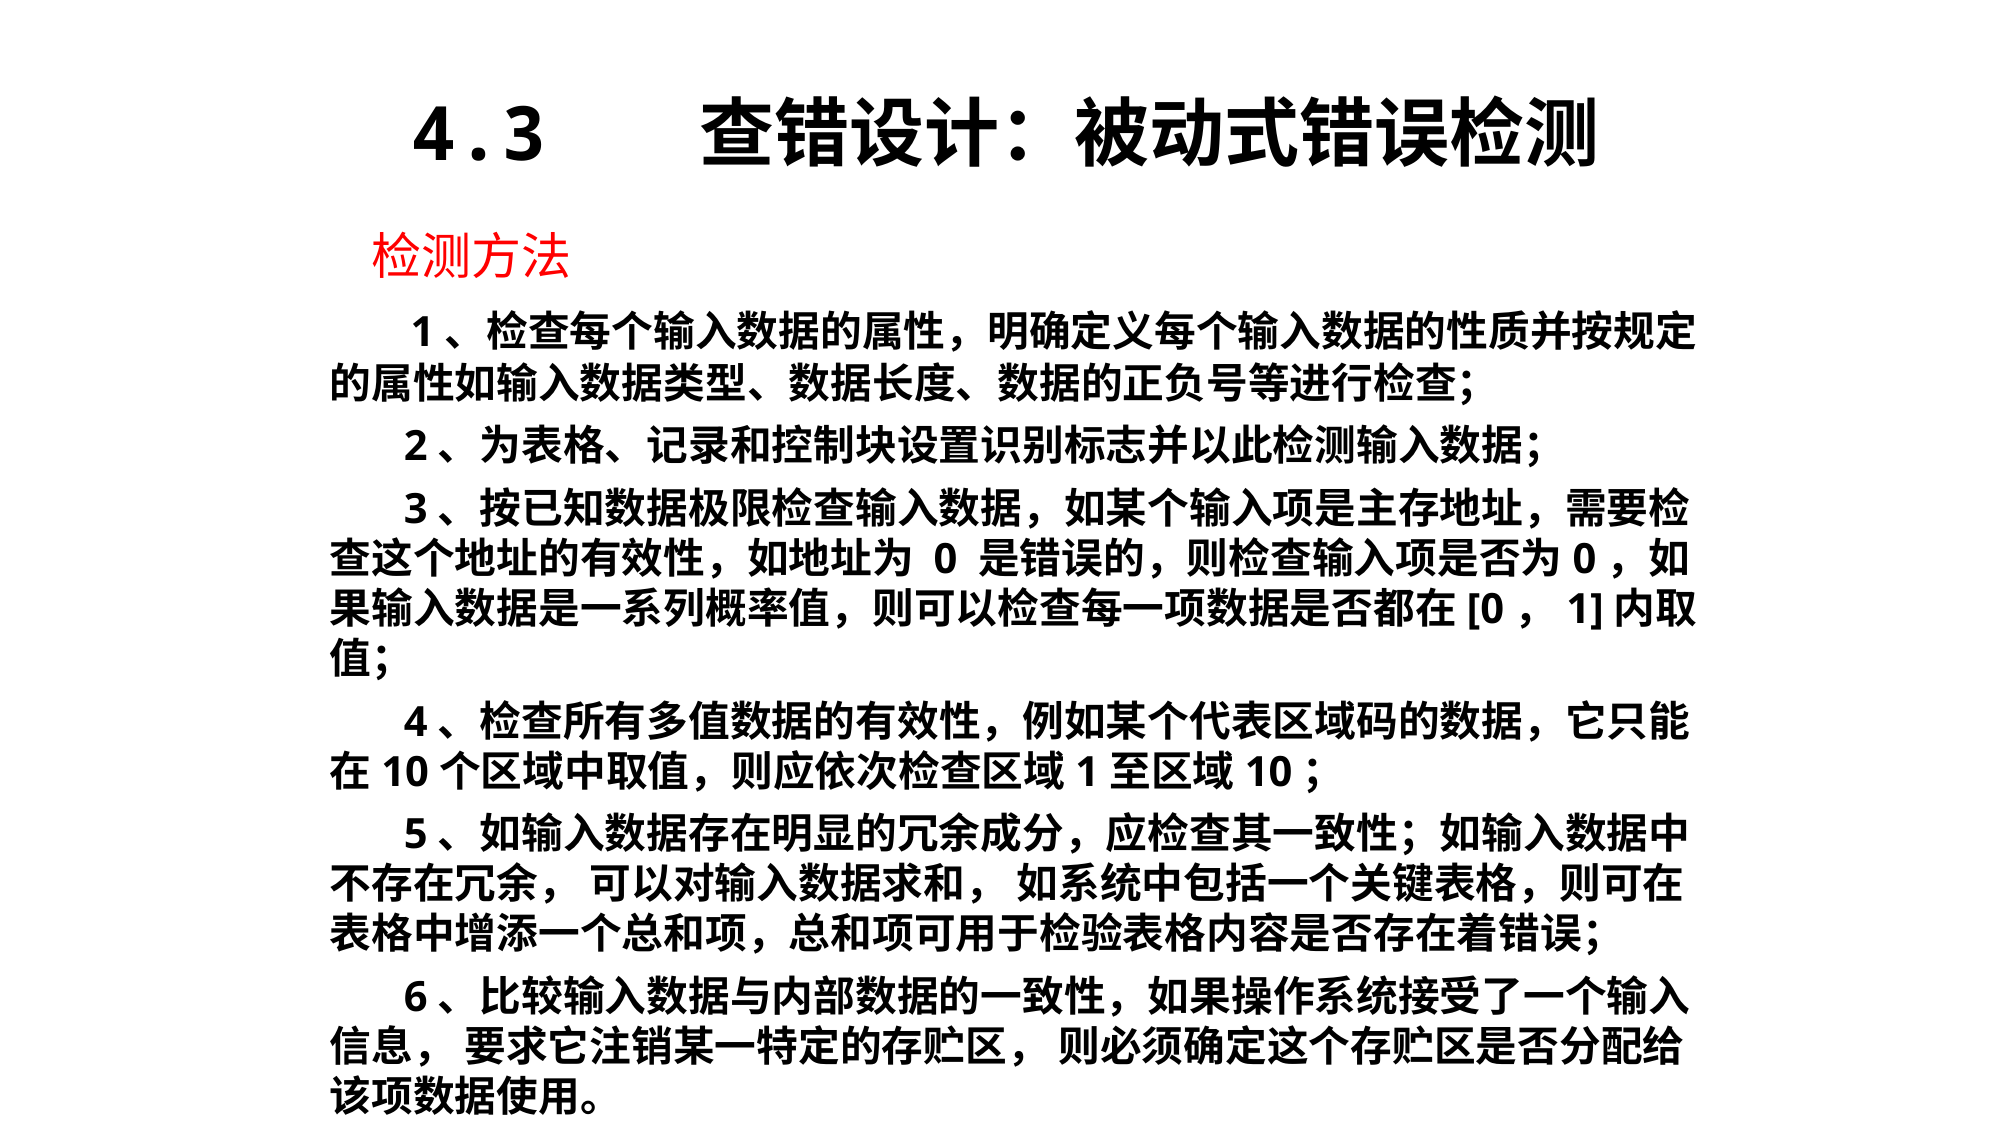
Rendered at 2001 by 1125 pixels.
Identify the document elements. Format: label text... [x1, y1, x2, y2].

text_box 4.3 查错设计：被动式错误检测 [279, 78, 1733, 183]
text_box 检测方法 1、检查每个输入数据的属性，明确定义每个输入数据的性质并按规定的属性如输入数据类型、数据长度、数据的正负号等进行检查； 2、为表格、记录和控制块设置识别标志并以此检测输入数据； 3、按已知数据极限检查输入数据，如某个输入项是主存地址，需要检查这个地址的有效性，如地址为 0 是错误的，则检查输入项是否为0，如果输入数据是一系列概率值，则可以检查每一项数据是否都在[0，1]内取值； 4、检查所有多值数据的有效性，例如某个代表区域码的数据，它只能在10个区域中取值，则应依次检查区域1至区域10； 5、如输入数据存在明显的冗余成分，应检查其一致性；如输入数据中不存在冗余， 可以对输入数据求和， 如系统中包括一个关键表格，则可在表格中增添一个总和项，总和项可用于检验表格内容是否存在着错误； 6、比较输入数据与内部数据的一致性，如果操作系统接受了一个输入信息， 要求它注销某一特定的存贮区， 则必须确定这个存贮区是否分配给该项数据使用。 [314, 216, 1721, 1125]
